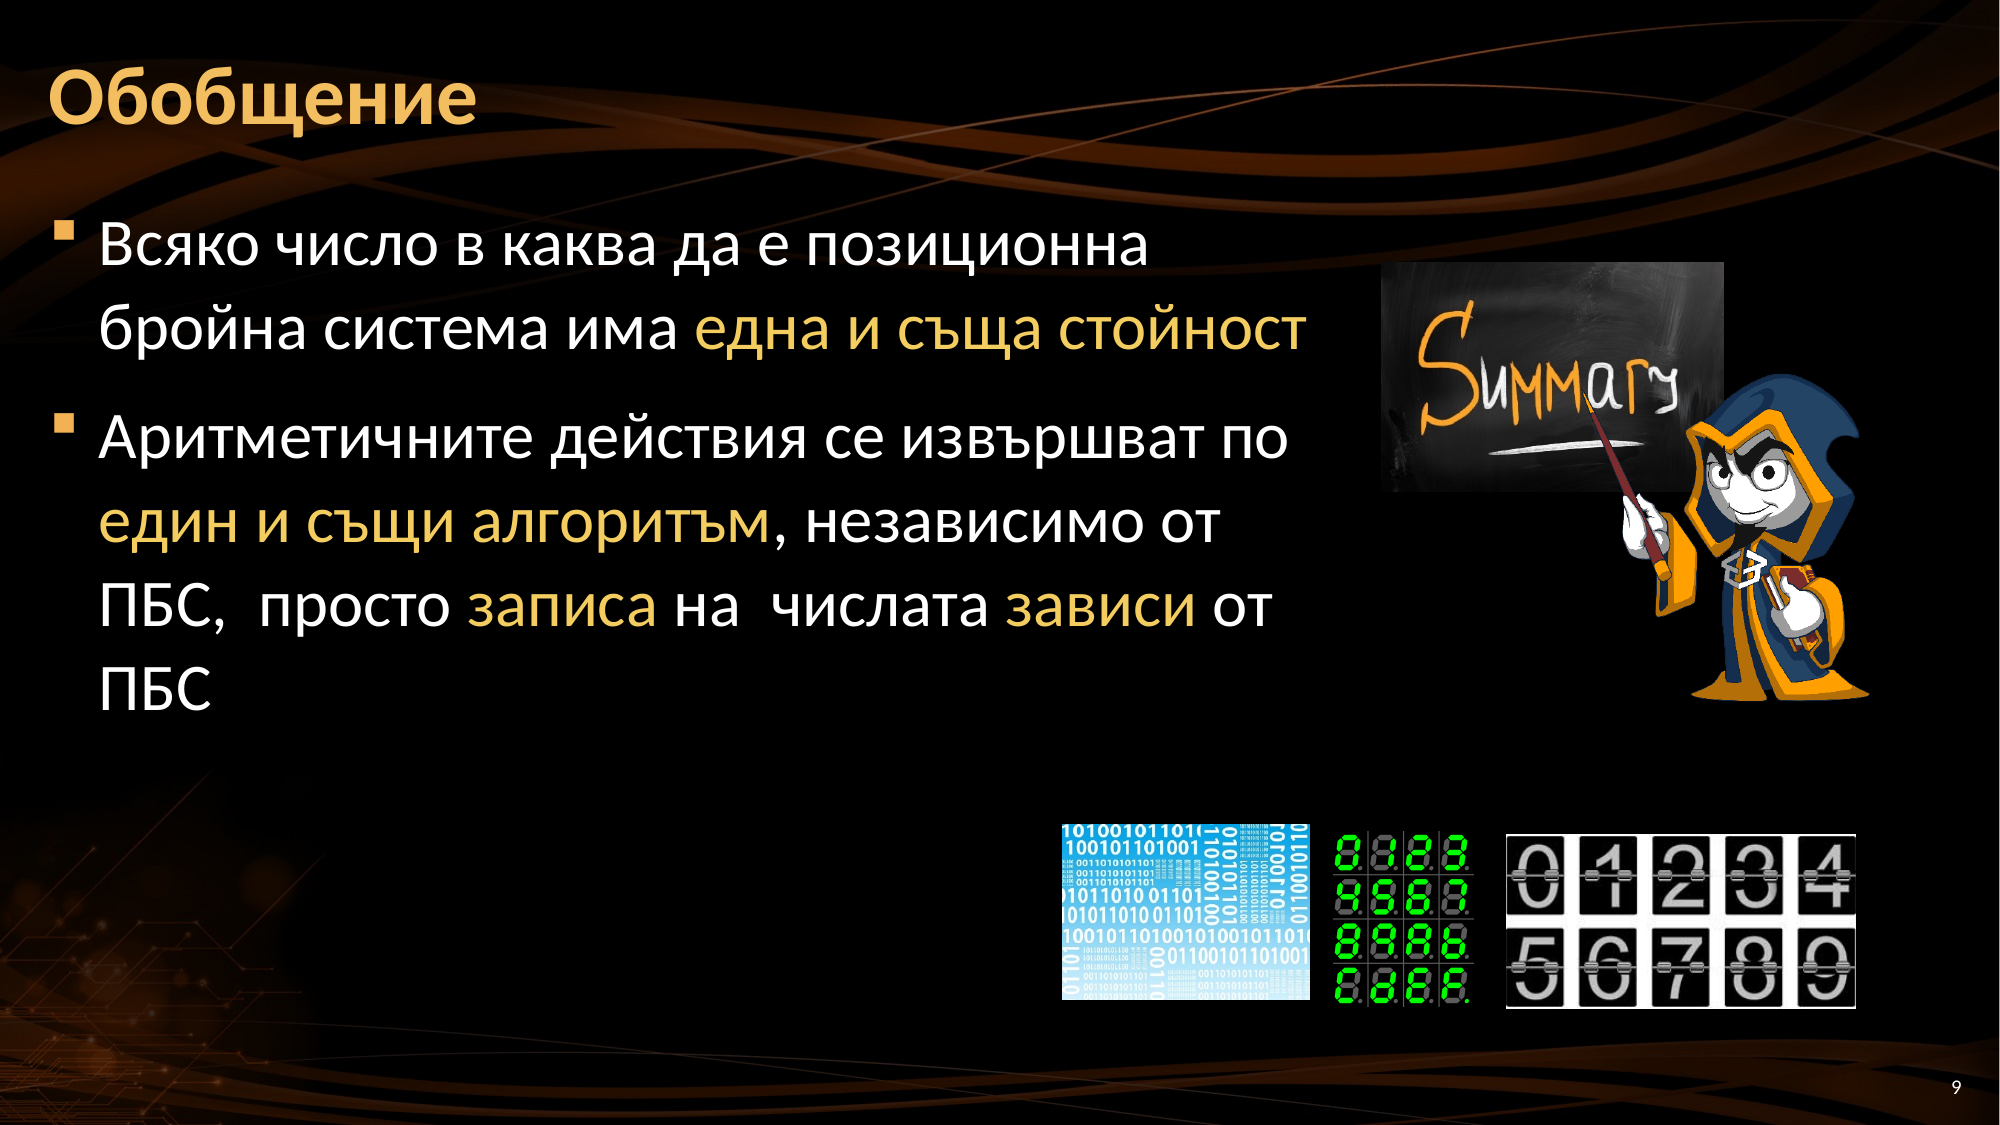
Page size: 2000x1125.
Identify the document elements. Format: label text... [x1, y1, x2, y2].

title Обобщение [30, 6, 1968, 189]
list Всяко число в каква да е позиционна бройна система има една и съща стойност Аритметичните действия се извършват по един и същи алгоритъм, независимо от ПБС, просто записа на числата зависи от ПБС [31, 189, 1339, 1103]
slide_number 9 [1897, 1070, 1968, 1103]
picture [0, 0, 2000, 1125]
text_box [1381, 262, 1898, 715]
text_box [1062, 824, 1856, 1009]
